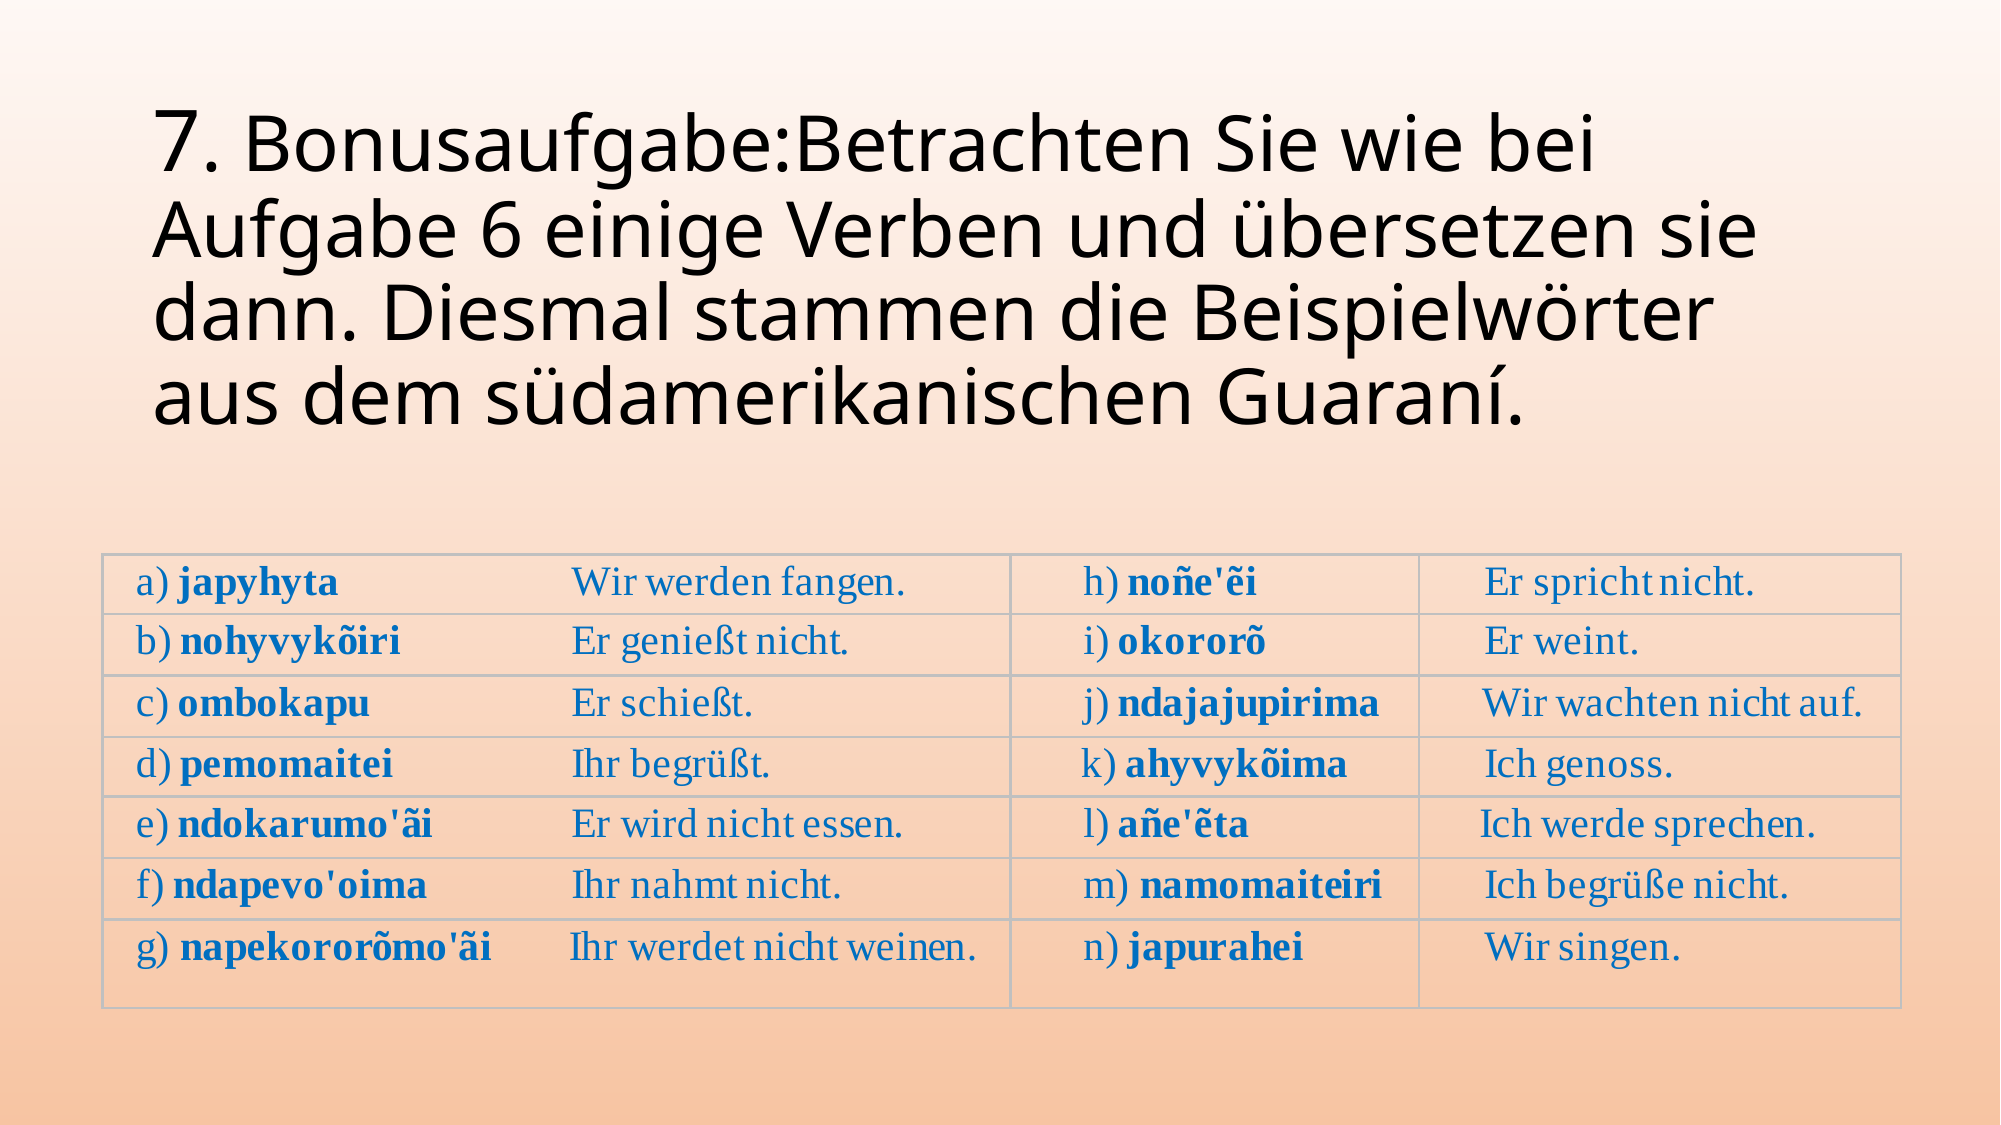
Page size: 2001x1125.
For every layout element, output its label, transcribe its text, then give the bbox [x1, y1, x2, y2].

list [76, 504, 1924, 1060]
title 7. Bonusaufgabe:Betrachten Sie wie bei Aufgabe 6 einige Verben und übersetzen sie dann. Diesmal stammen die Beispielwörter aus dem südamerikanischen Guaraní. [137, 59, 1863, 479]
